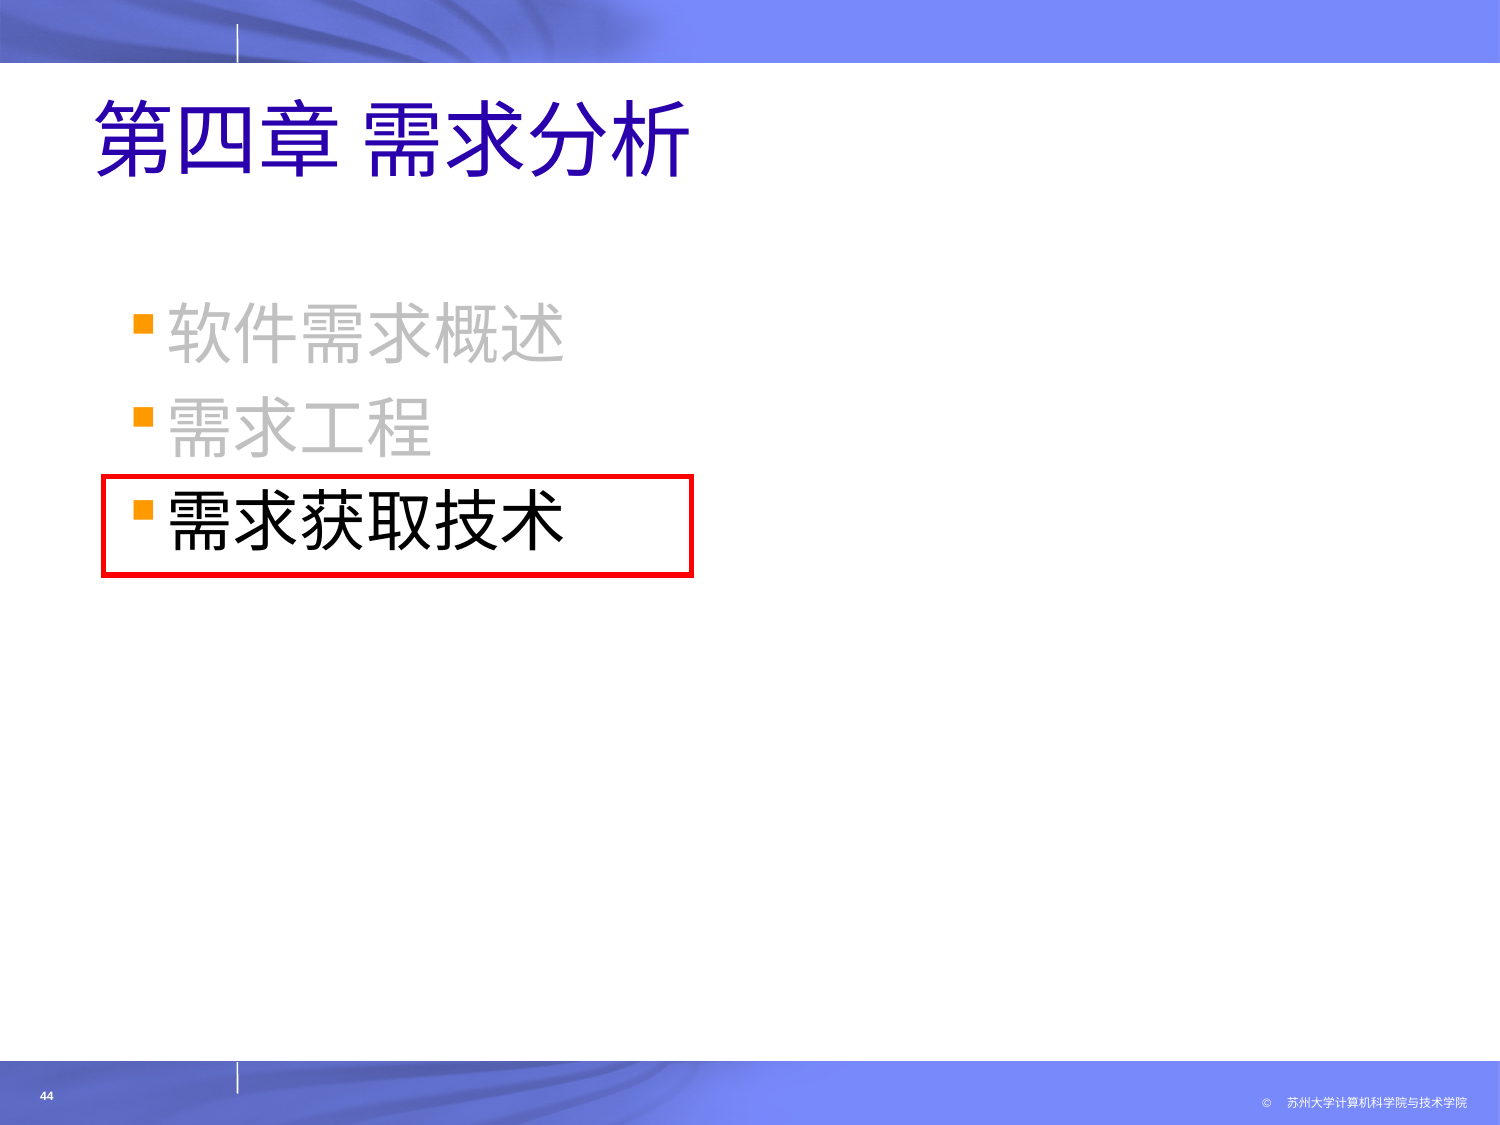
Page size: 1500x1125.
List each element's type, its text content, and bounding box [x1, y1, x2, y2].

list 软件需求概述 需求工程 需求获取技术 [113, 284, 1363, 1036]
slide_number 44 [25, 1066, 191, 1120]
text_box [103, 476, 692, 575]
picture [0, 0, 1500, 63]
picture [0, 1061, 1500, 1125]
title 第四章 需求分析 [76, 91, 1430, 210]
